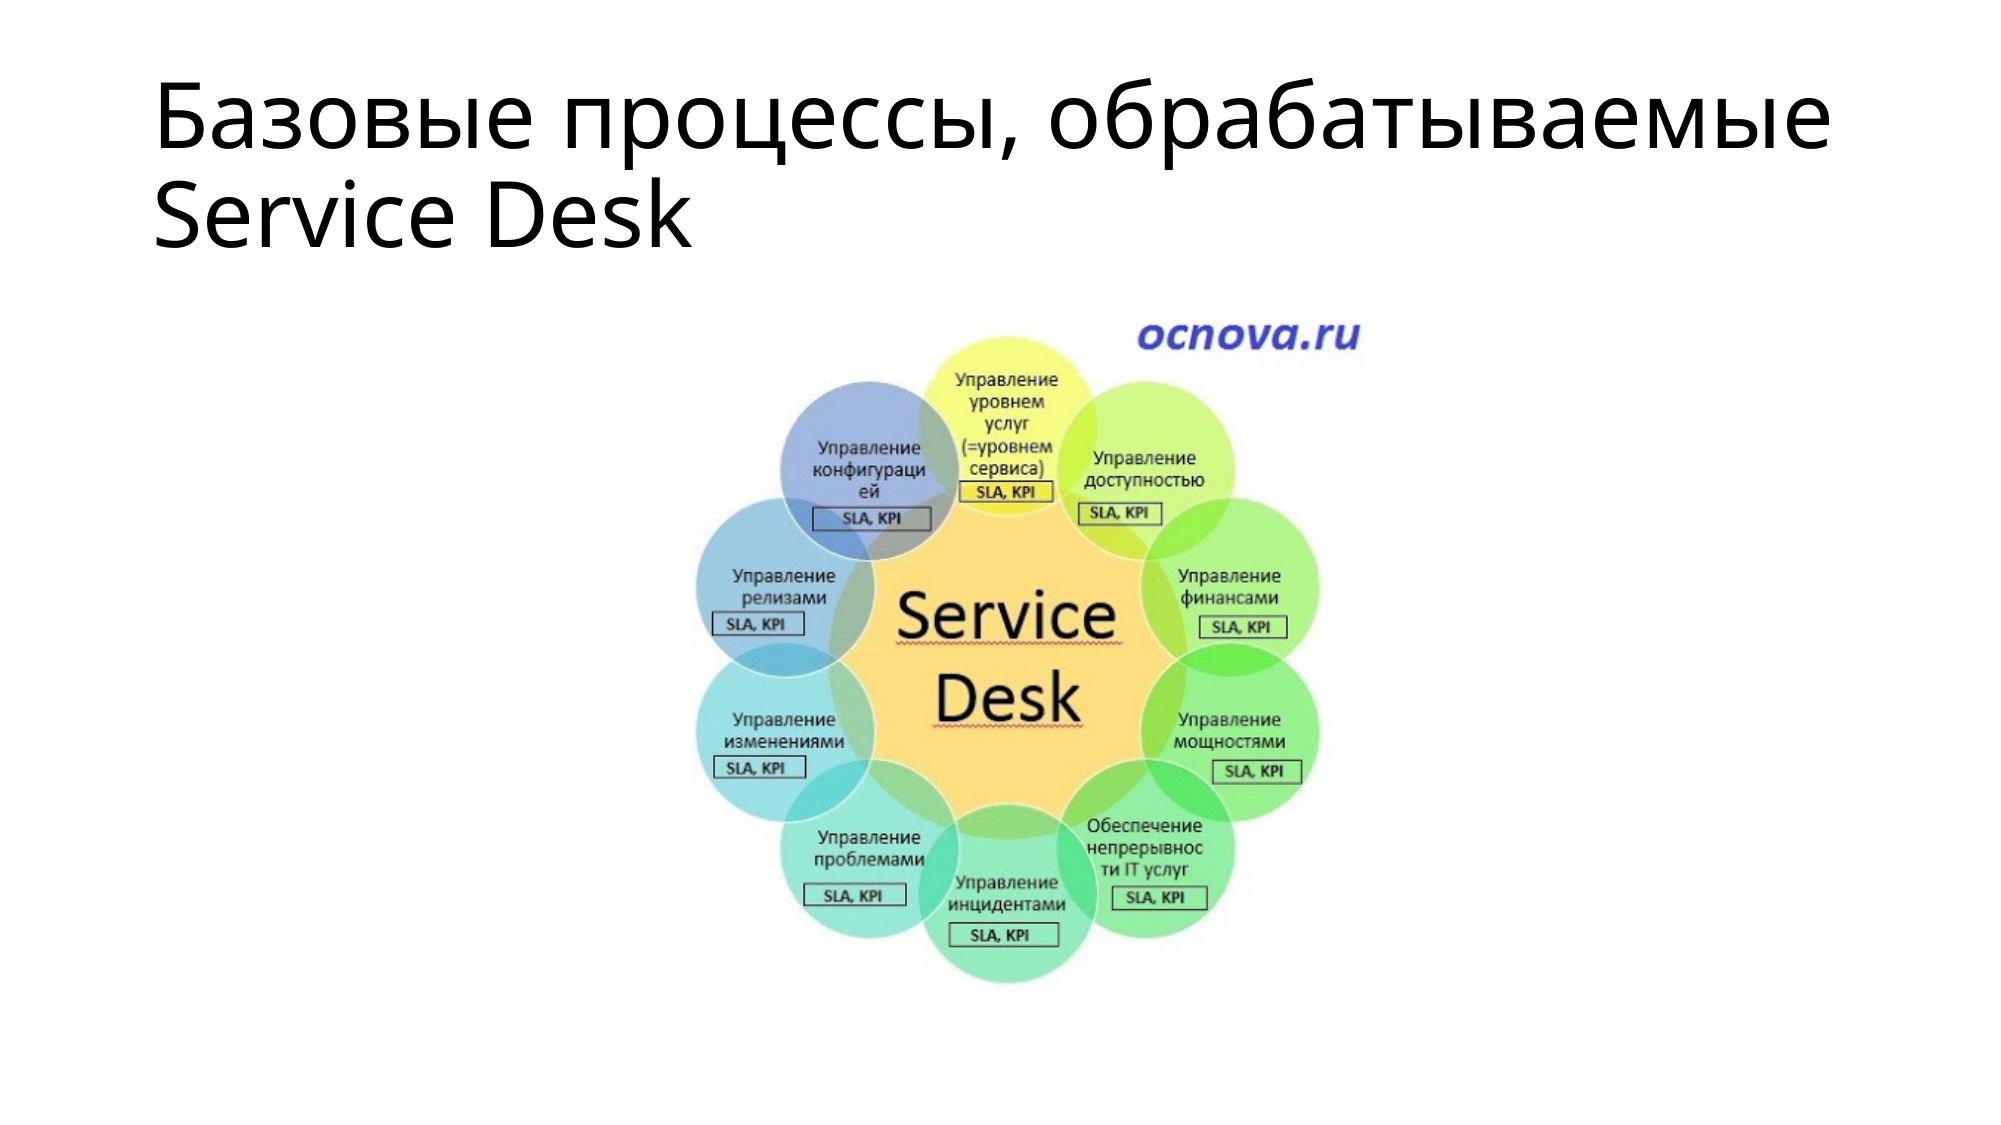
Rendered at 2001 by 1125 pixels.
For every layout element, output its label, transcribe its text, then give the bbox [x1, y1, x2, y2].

title Базовые процессы, обрабатываемые Service Desk [137, 59, 1863, 278]
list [622, 299, 1378, 1014]
